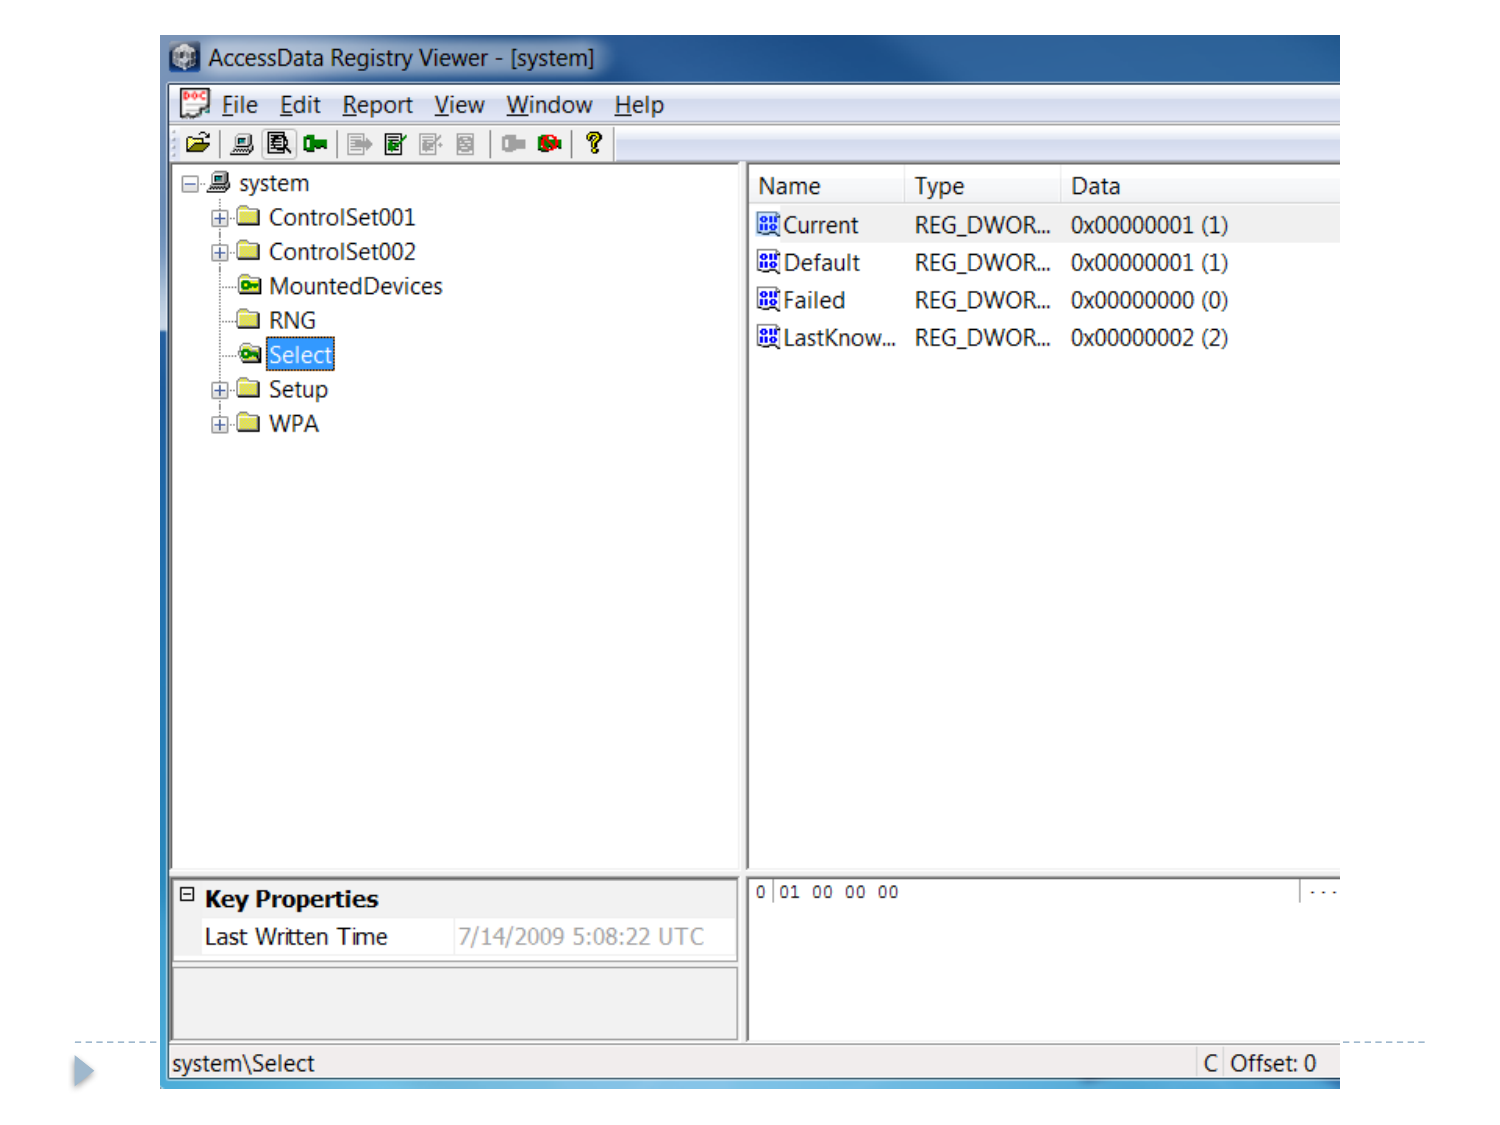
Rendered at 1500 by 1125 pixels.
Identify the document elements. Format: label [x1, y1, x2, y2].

picture [159, 35, 1340, 1090]
